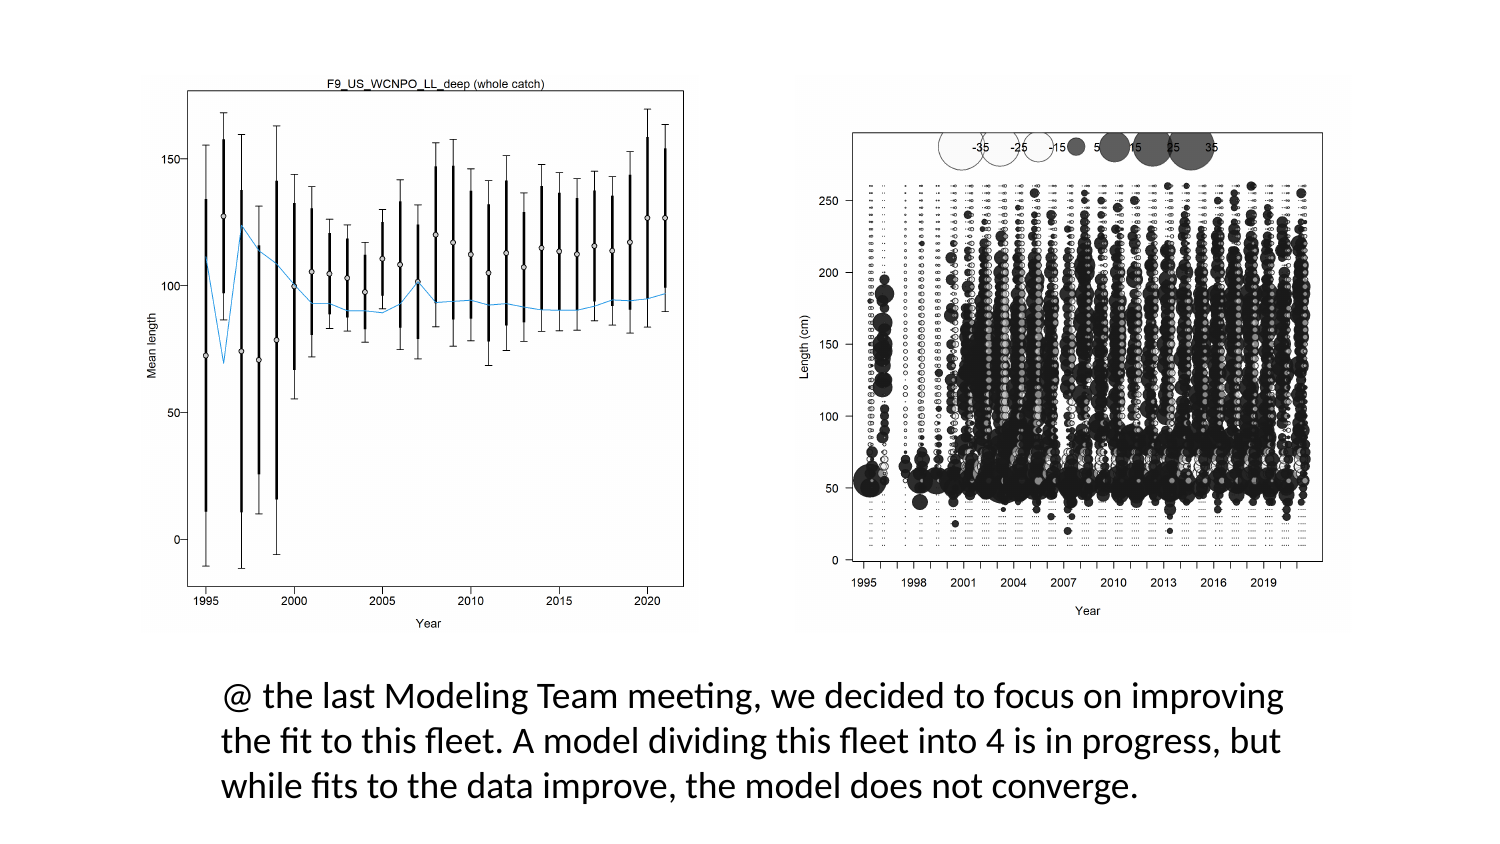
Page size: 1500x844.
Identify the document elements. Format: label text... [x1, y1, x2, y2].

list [141, 75, 699, 633]
text_box @ the last Modeling Team meeting, we decided to focus on improving the fit to this fleet. A model dividing this fleet into 4 is in progress, but while fits to the data improve, the model does not converge. [206, 663, 1310, 813]
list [794, 75, 1353, 633]
